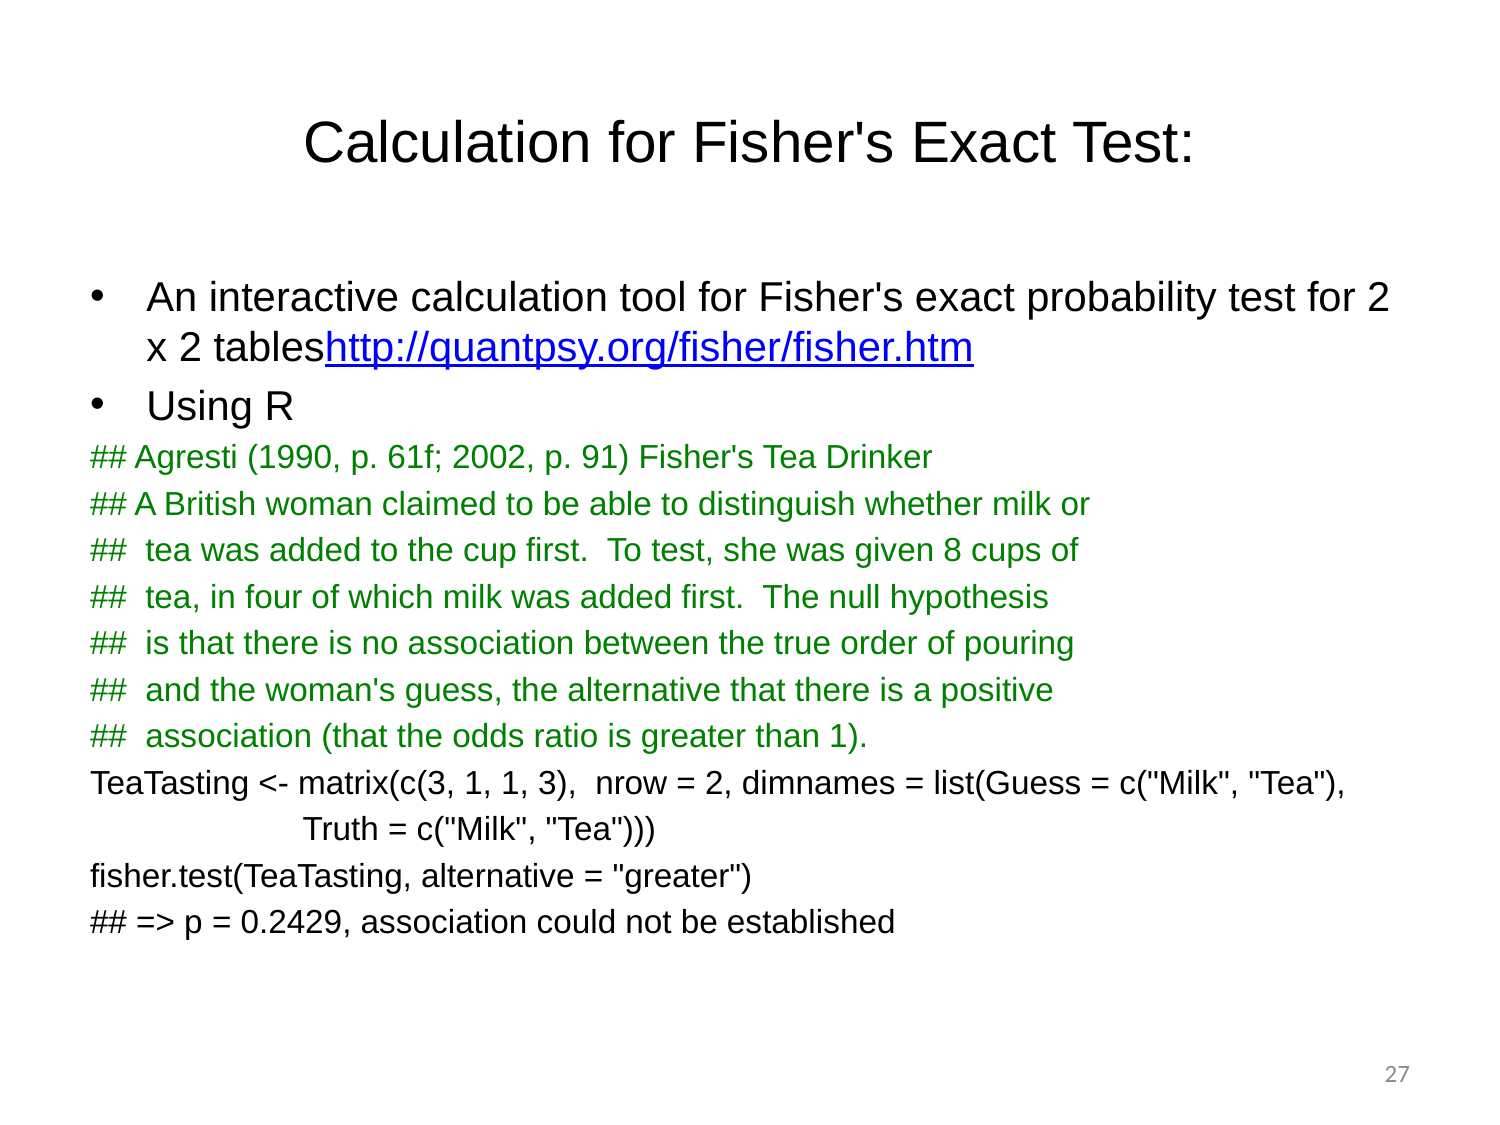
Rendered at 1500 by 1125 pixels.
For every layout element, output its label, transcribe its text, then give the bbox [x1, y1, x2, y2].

list An interactive calculation tool for Fisher's exact probability test for 2 x 2 tableshttp://quantpsy.org/fisher/fisher.htm Using R ## Agresti (1990, p. 61f; 2002, p. 91) Fisher's Tea Drinker ## A British woman claimed to be able to distinguish whether milk or ## tea was added to the cup first. To test, she was given 8 cups of ## tea, in four of which milk was added first. The null hypothesis ## is that there is no association between the true order of pouring ## and the woman's guess, the alternative that there is a positive ## association (that the odds ratio is greater than 1). TeaTasting <- matrix(c(3, 1, 1, 3), nrow = 2, dimnames = list(Guess = c("Milk", "Tea"), Truth = c("Milk", "Tea"))) fisher.test(TeaTasting, alternative = "greater") ## => p = 0.2429, association could not be established [75, 262, 1425, 1005]
slide_number 27 [1074, 1042, 1425, 1103]
title Calculation for Fisher's Exact Test: [75, 45, 1425, 233]
